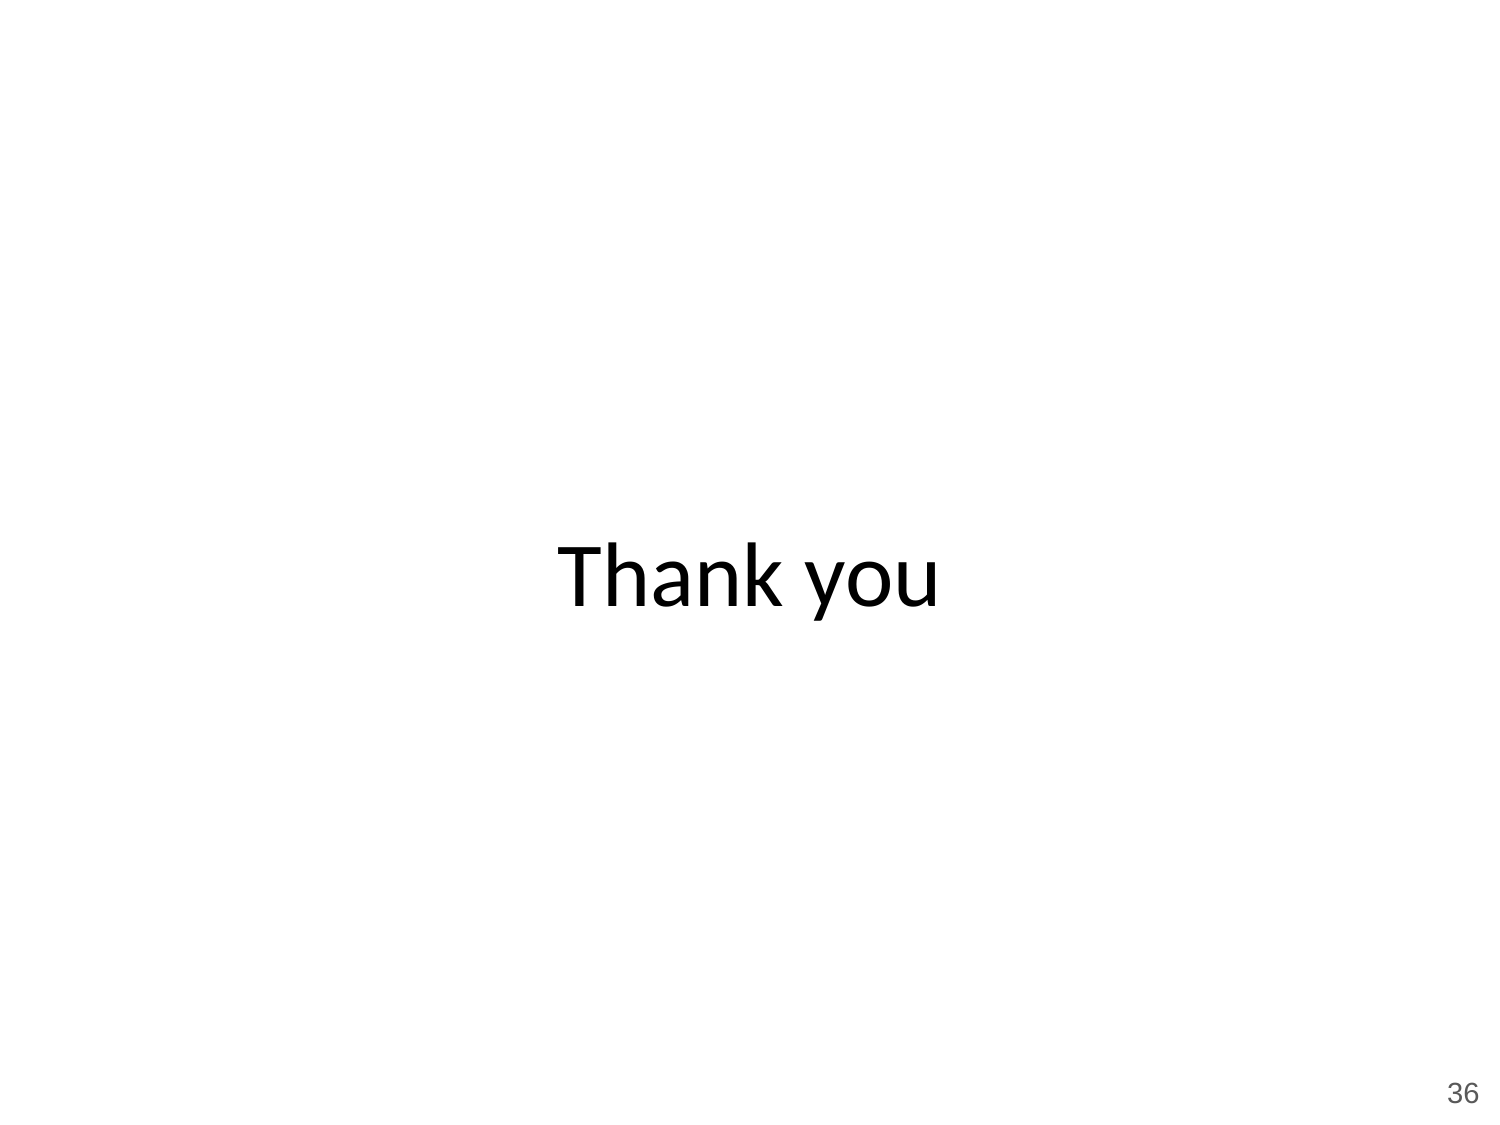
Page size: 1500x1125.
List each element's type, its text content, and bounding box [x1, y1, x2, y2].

title Thank you [75, 495, 1425, 646]
